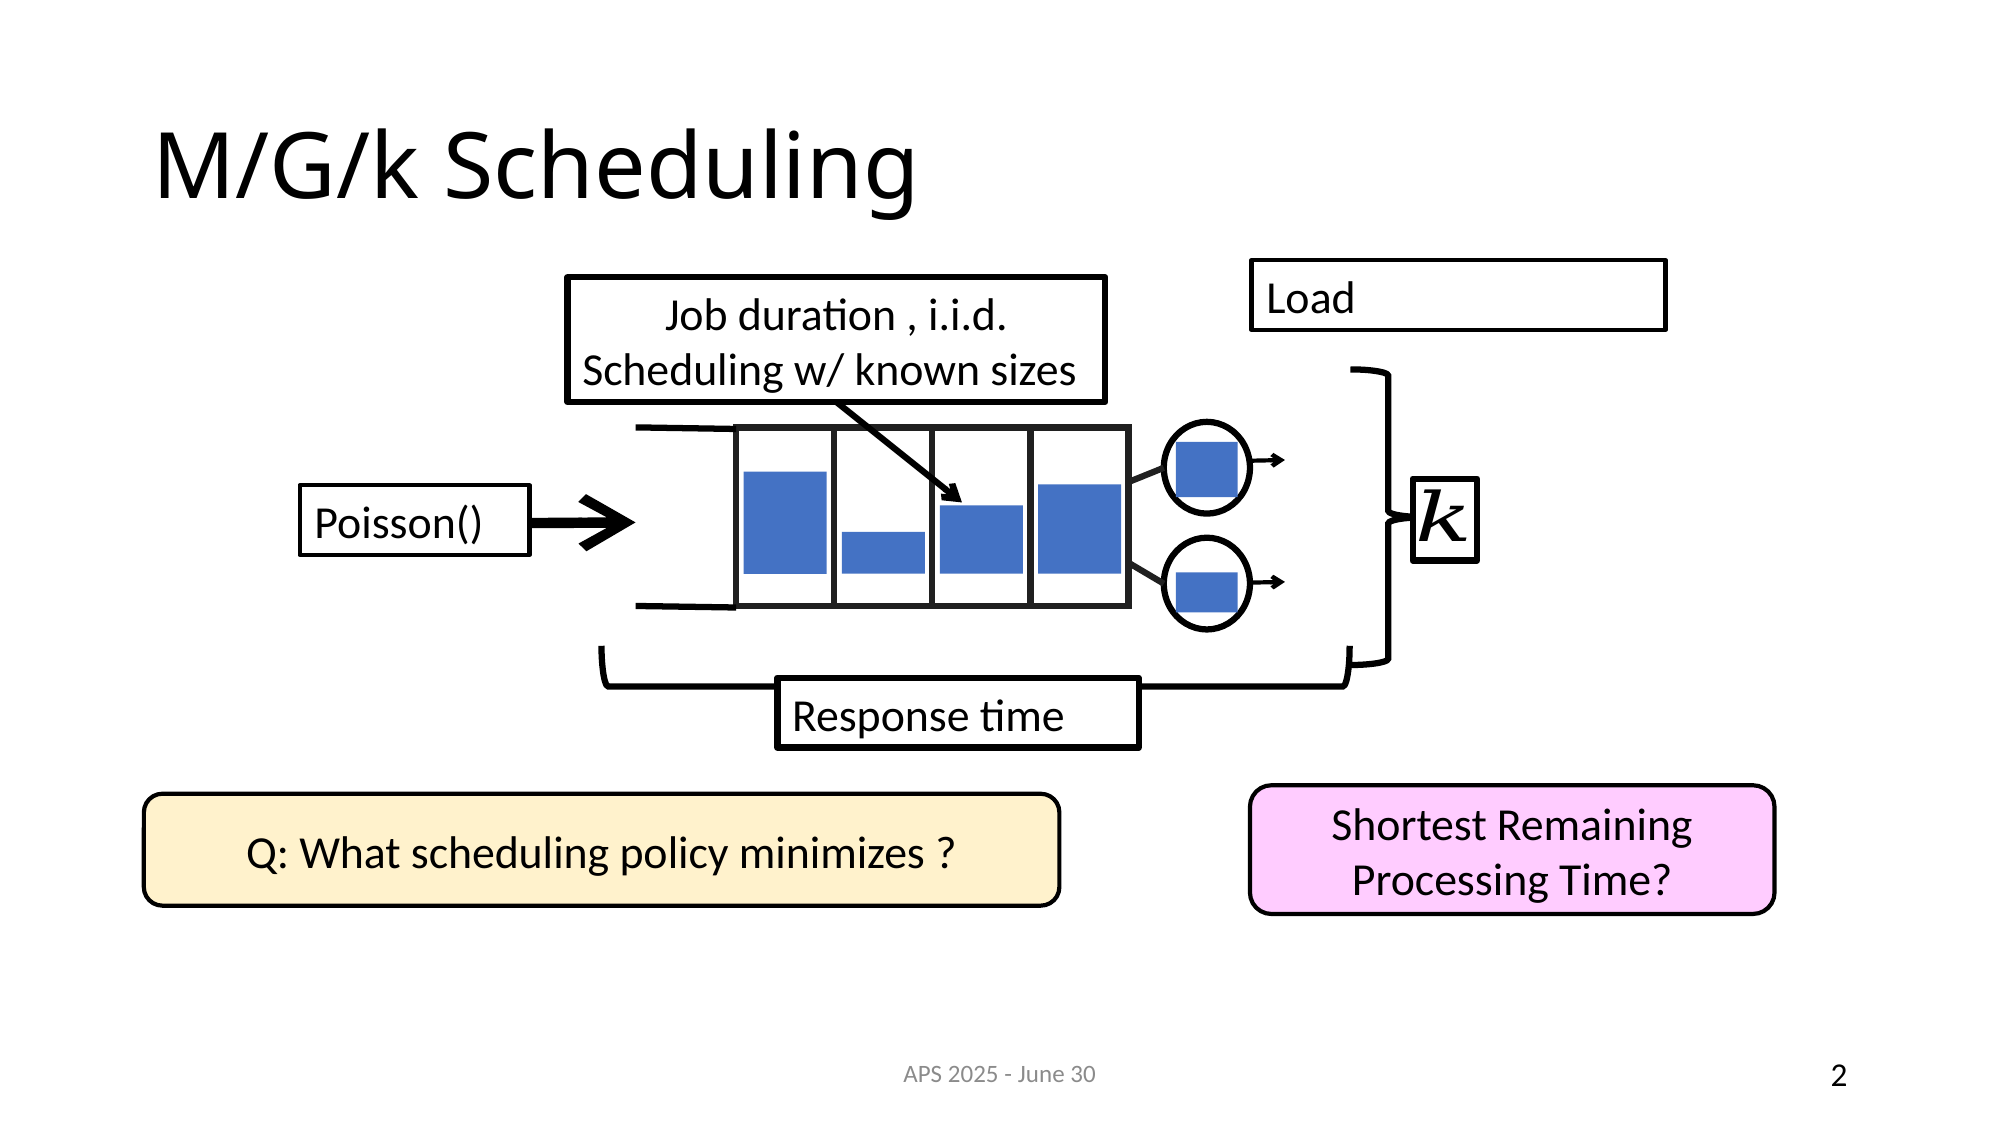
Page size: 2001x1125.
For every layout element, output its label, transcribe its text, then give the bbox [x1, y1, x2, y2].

footer APS 2025 - June 30 [662, 1042, 1338, 1103]
slide_number 2 [1412, 1042, 1863, 1103]
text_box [529, 421, 1285, 630]
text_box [1350, 369, 1474, 665]
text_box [601, 645, 1350, 749]
title M/G/k Scheduling [137, 59, 1863, 278]
text_box Shortest Remaining Processing Time? [1248, 784, 1776, 916]
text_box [241, 485, 530, 556]
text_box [1251, 260, 1666, 336]
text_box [567, 277, 1106, 503]
